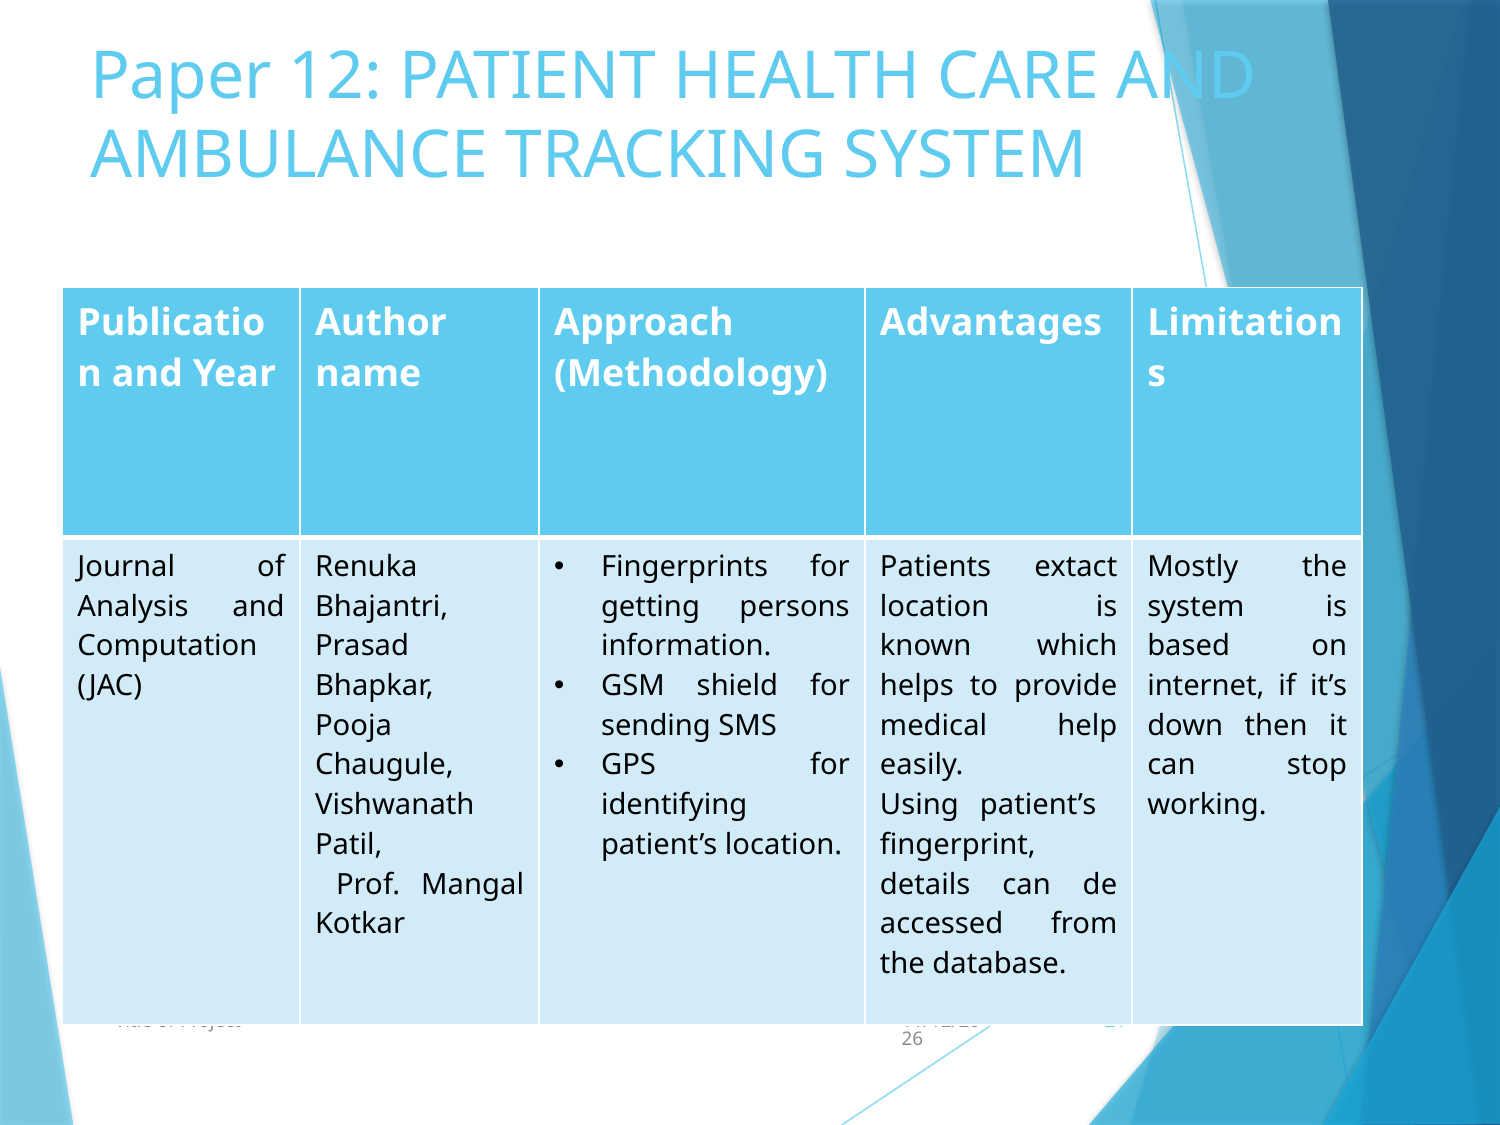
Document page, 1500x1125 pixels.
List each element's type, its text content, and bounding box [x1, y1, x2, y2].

table_cell Journal of Analysis and Computation (JAC) [63, 540, 299, 1024]
table_cell Patients extact location is known which helps to provide medical help easily. Using patient’s fingerprint, details can de accessed from the database. [866, 540, 1131, 1024]
footer Title of Project [99, 991, 859, 1051]
table_header Publication and Year [63, 288, 299, 535]
table_cell Fingerprints for getting persons information. GSM shield for sending SMS GPS for identifying patient’s location. [540, 540, 864, 1024]
table_header Limitations [1133, 288, 1361, 535]
table_header Advantages [866, 288, 1131, 535]
table_header Author name [301, 288, 538, 535]
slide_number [886, 991, 999, 1051]
table_cell Mostly the system is based on internet, if it’s down then it can stop working. [1133, 540, 1361, 1024]
table_cell Renuka Bhajantri, Prasad Bhapkar, Pooja Chaugule, Vishwanath Patil, Prof. Mangal Kotkar [301, 540, 538, 991]
table_header Approach (Methodology) [540, 288, 864, 535]
slide_number 21 [1057, 991, 1142, 1051]
title Paper 12: PATIENT HEALTH CARE AND AMBULANCE TRACKING SYSTEM [75, 25, 1325, 250]
